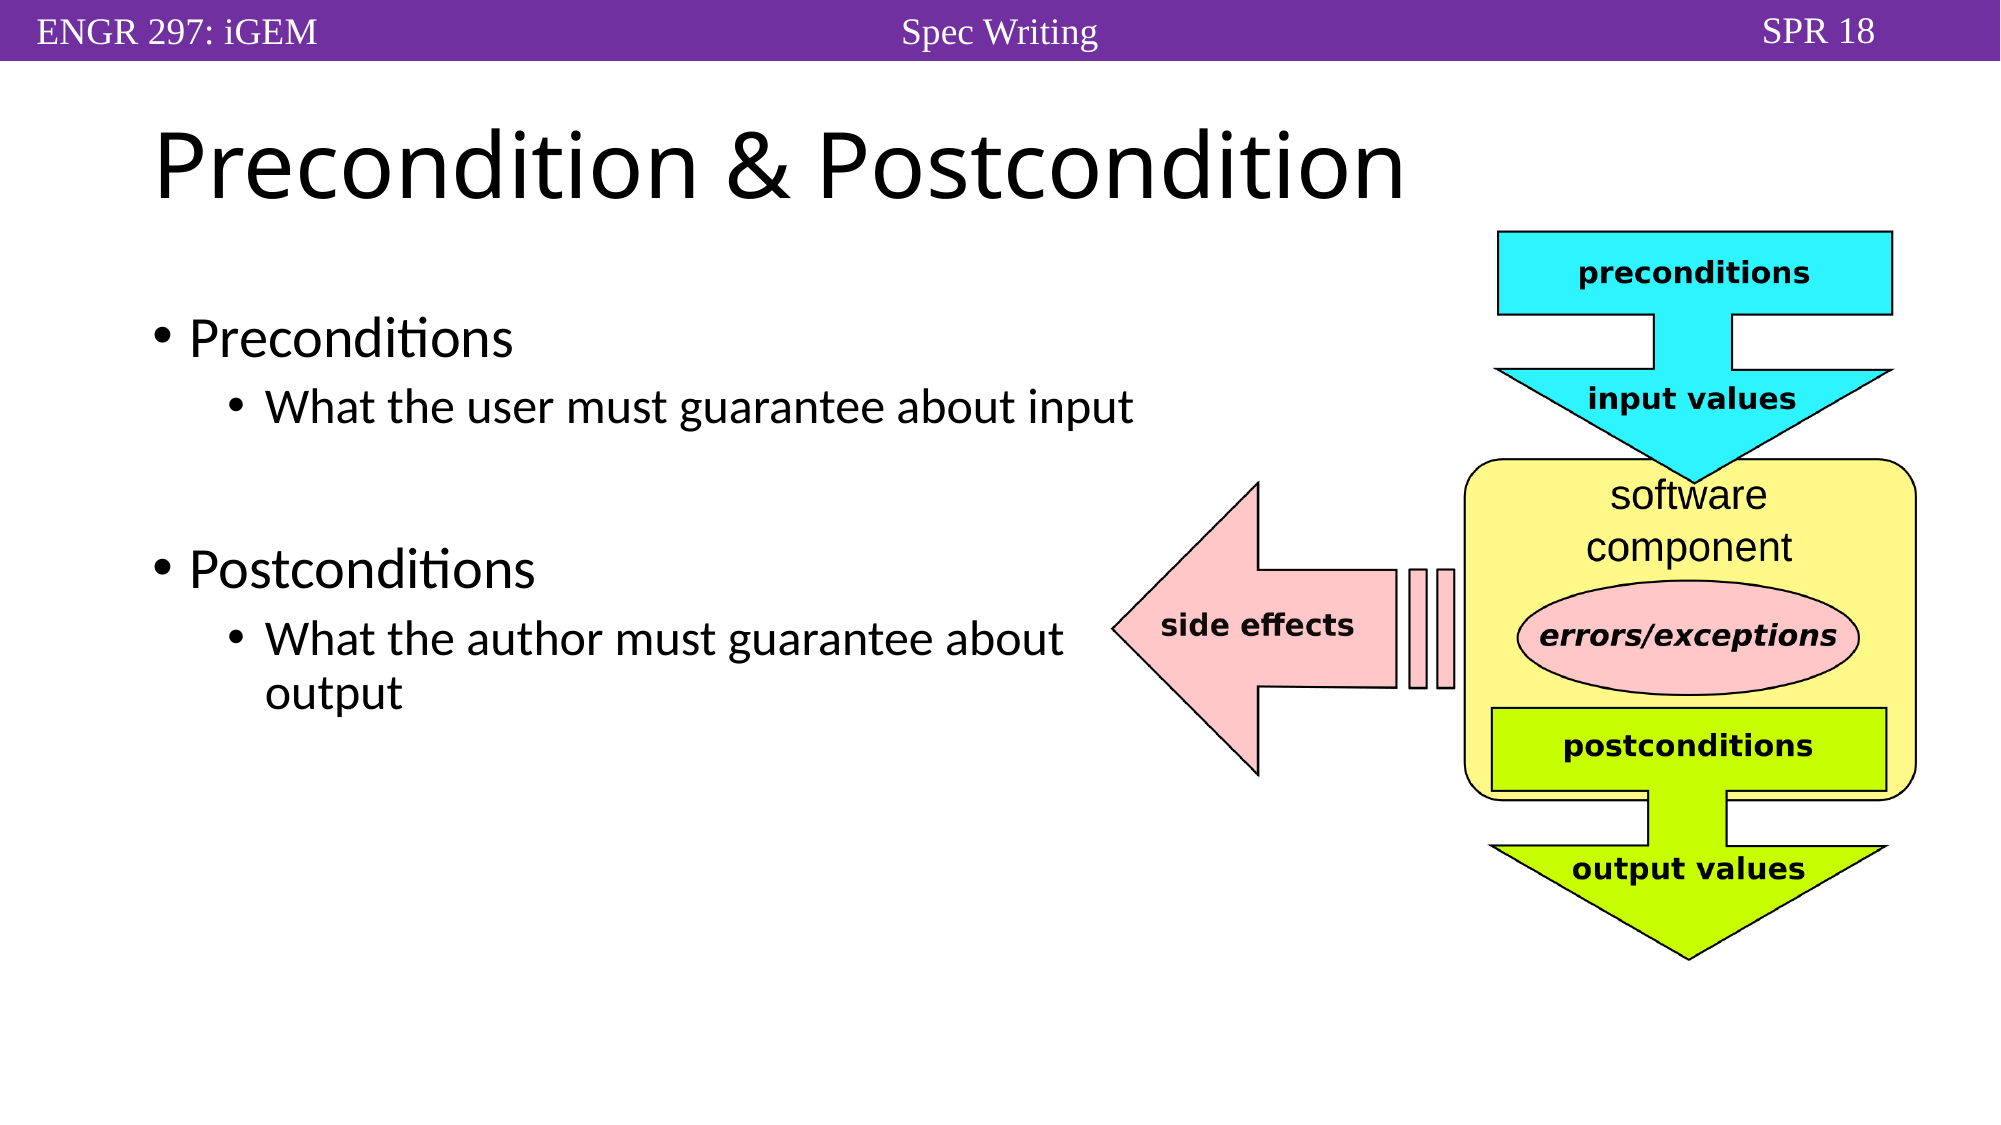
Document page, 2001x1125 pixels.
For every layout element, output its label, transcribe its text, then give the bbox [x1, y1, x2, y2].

title Precondition & Postcondition [137, 59, 1863, 278]
list Preconditions What the user must guarantee about input Postconditions What the author must guarantee about output [137, 299, 1102, 1014]
picture [1102, 227, 1925, 1035]
